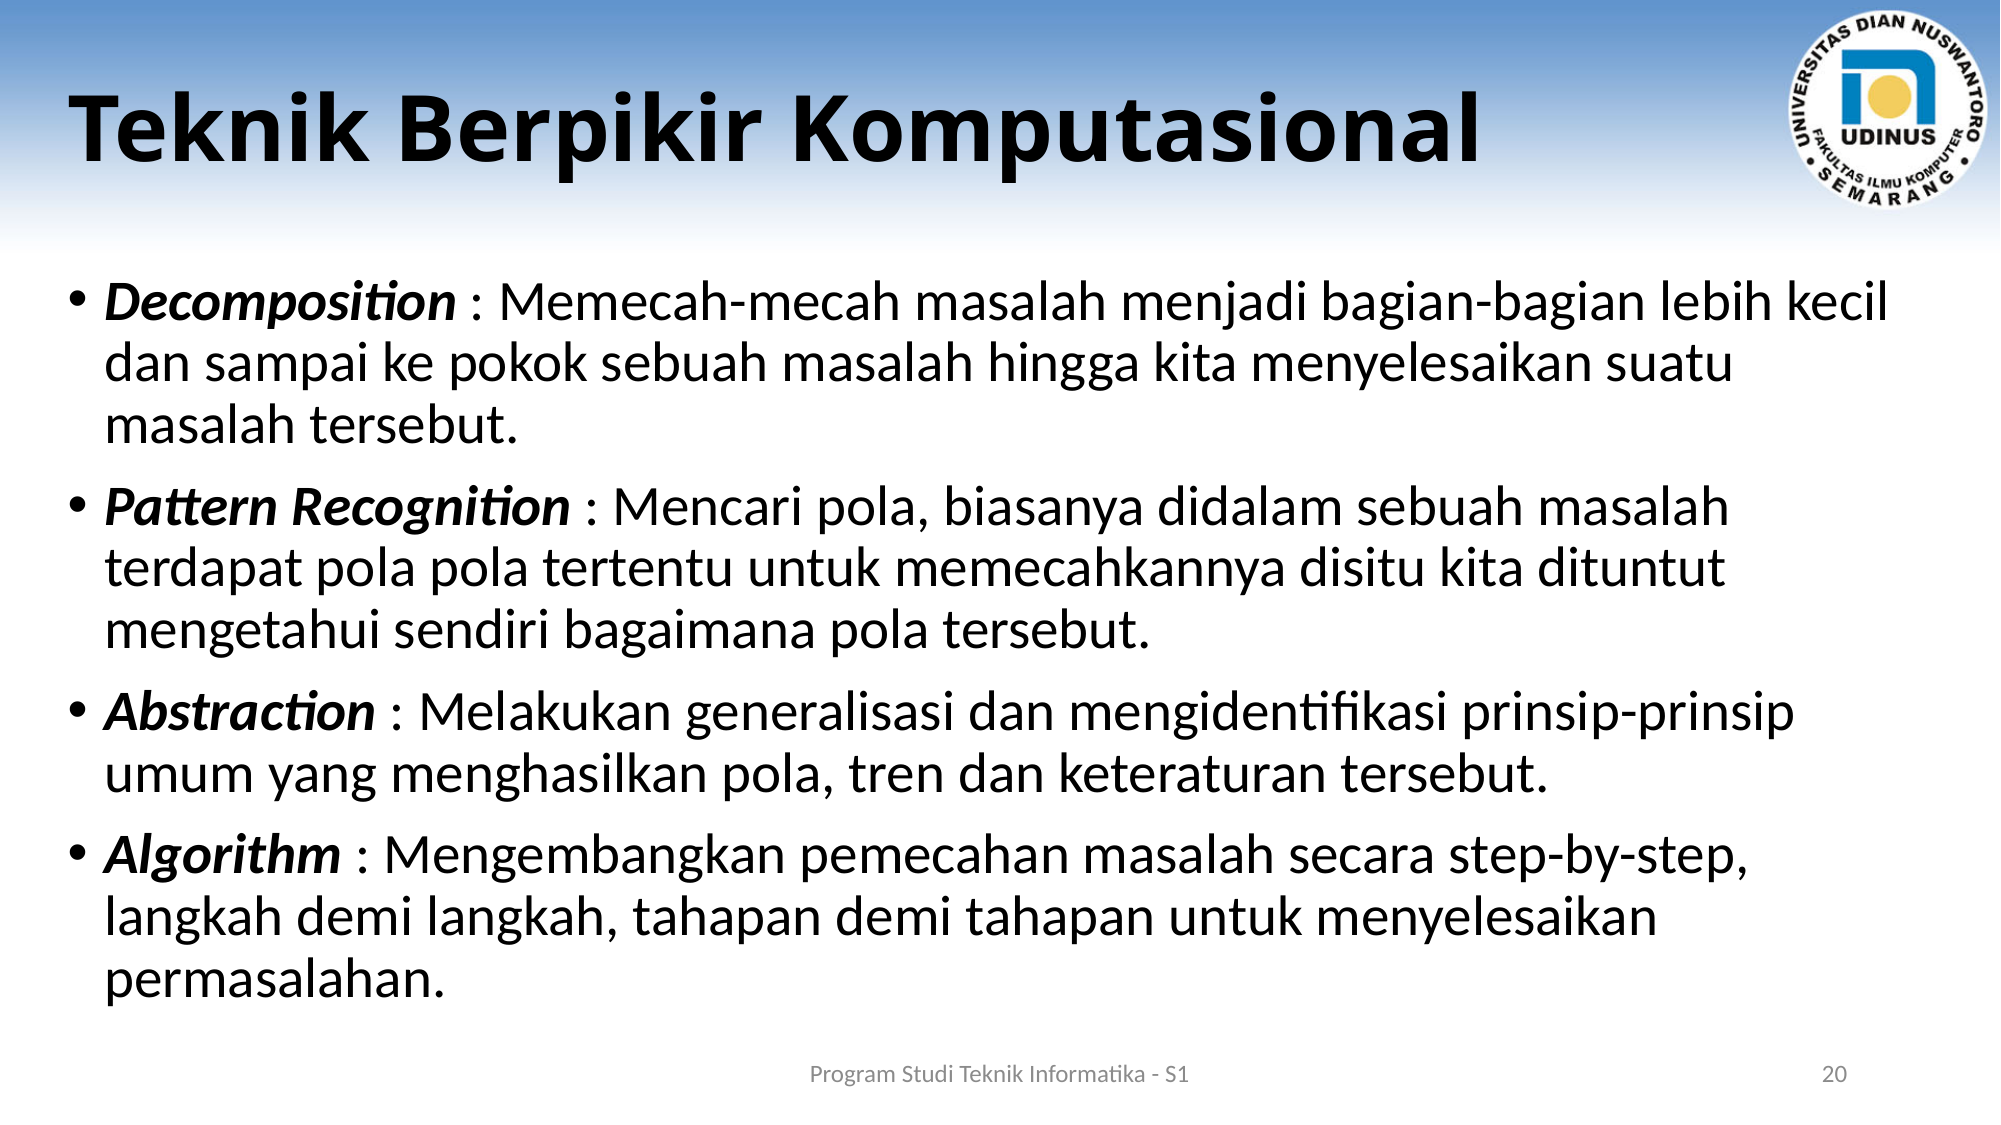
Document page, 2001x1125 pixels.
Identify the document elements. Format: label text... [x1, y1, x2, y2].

slide_number 20 [1412, 1042, 1863, 1103]
title Teknik Berpikir Komputasional [52, 22, 1700, 241]
footer Program Studi Teknik Informatika - S1 [662, 1042, 1338, 1103]
picture [0, 0, 2000, 1125]
list Decomposition : Memecah-mecah masalah menjadi bagian-bagian lebih kecil dan sampai ke pokok sebuah masalah hingga kita menyelesaikan suatu masalah tersebut. Pattern Recognition : Mencari pola, biasanya didalam sebuah masalah terdapat pola pola tertentu untuk memecahkannya disitu kita dituntut mengetahui sendiri bagaimana pola tersebut. Abstraction : Melakukan generalisasi dan mengidentifikasi prinsip-prinsip umum yang menghasilkan pola, tren dan keteraturan tersebut. Algorithm : Mengembangkan pemecahan masalah secara step-by-step, langkah demi langkah, tahapan demi tahapan untuk menyelesaikan permasalahan. [52, 263, 1953, 1021]
